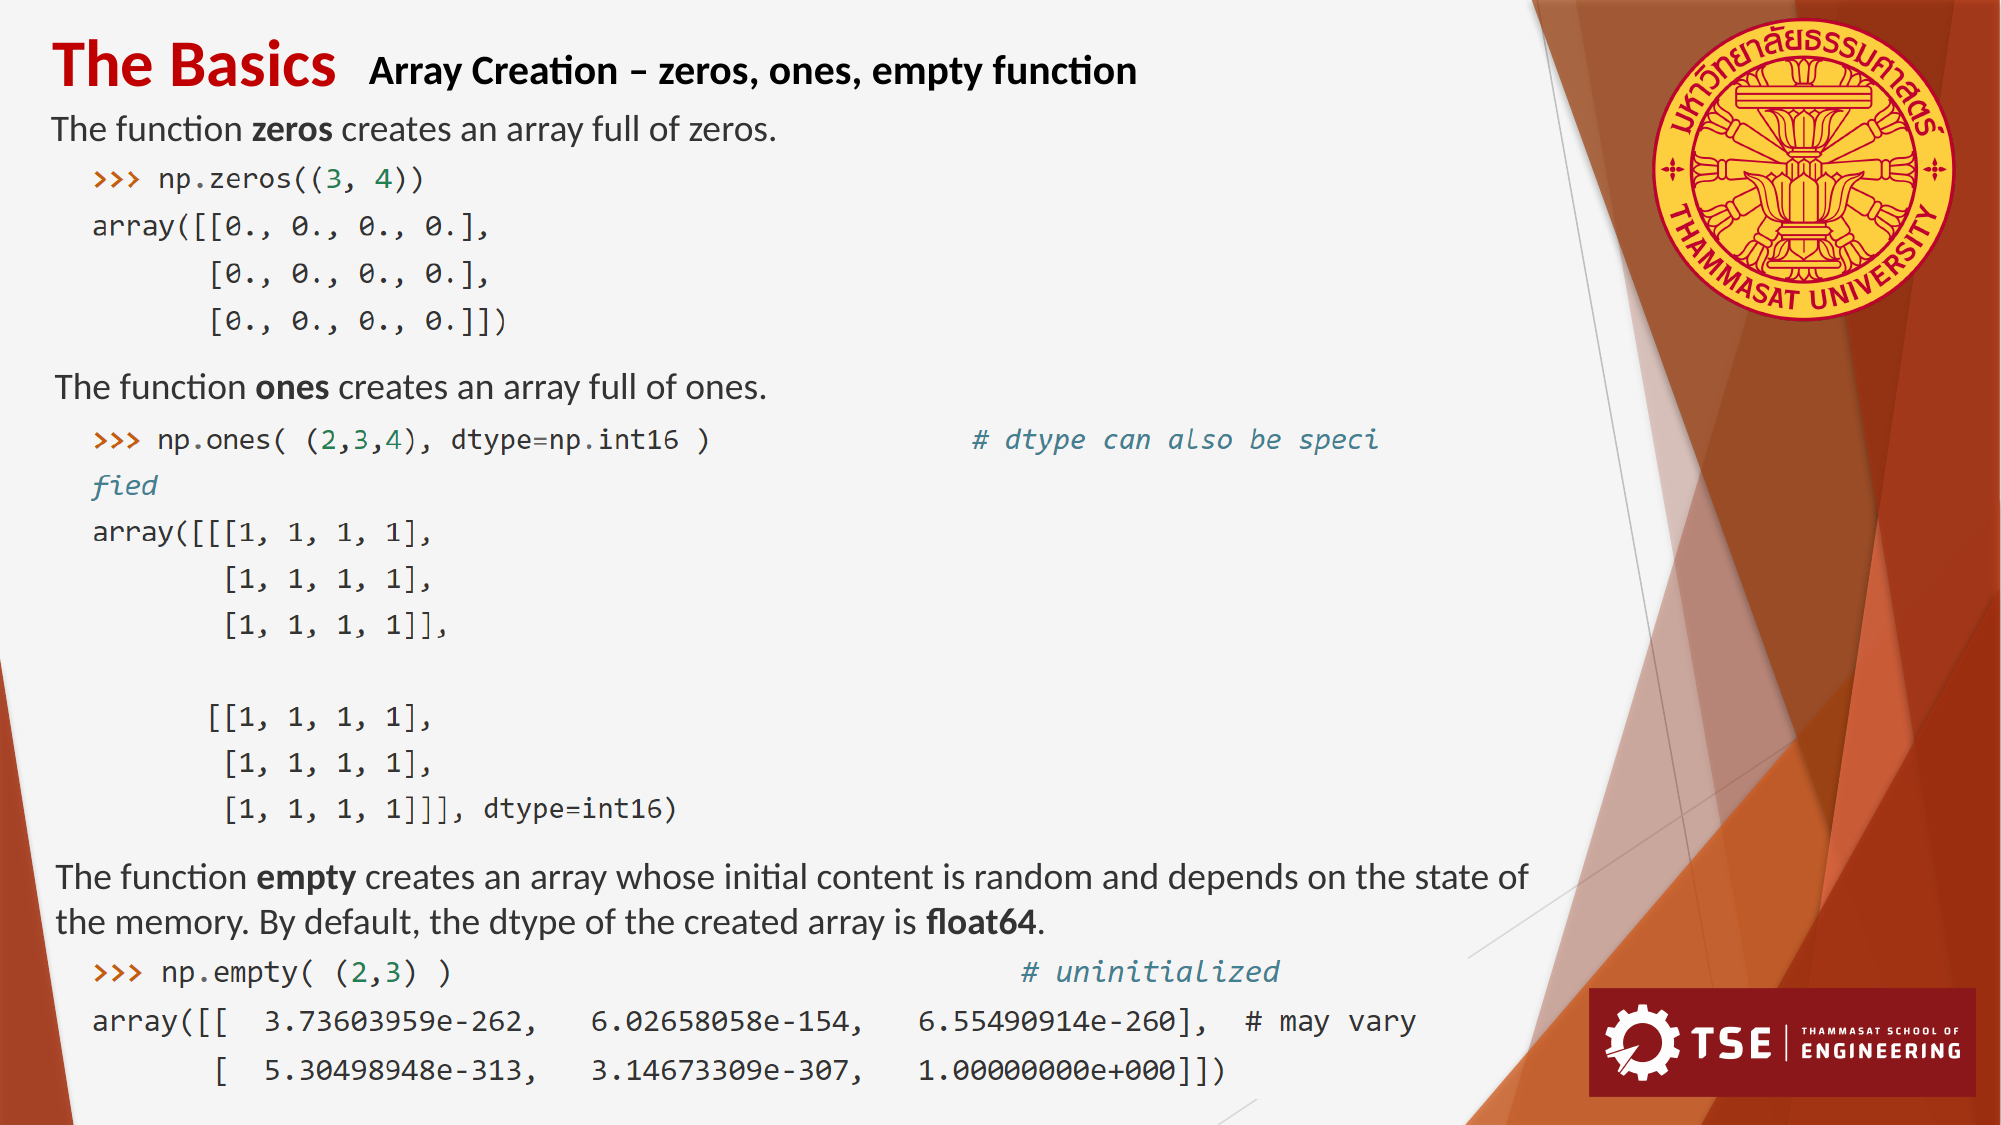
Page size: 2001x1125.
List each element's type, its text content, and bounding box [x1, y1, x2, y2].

picture [1644, 11, 1965, 332]
text_box The function ones creates an array full of ones. [39, 354, 784, 415]
text_box The function empty creates an array whose initial content is random and depends on the state of the memory. By default, the dtype of the created array is float64. [40, 844, 1557, 950]
text_box The Basics [37, 12, 353, 96]
picture [1588, 988, 1977, 1098]
picture [78, 412, 1382, 830]
text_box Array Creation – zeros, ones, empty function [354, 35, 1180, 96]
picture [78, 949, 1468, 1100]
text_box The function zeros creates an array full of zeros. [35, 96, 1557, 157]
picture [78, 151, 557, 348]
